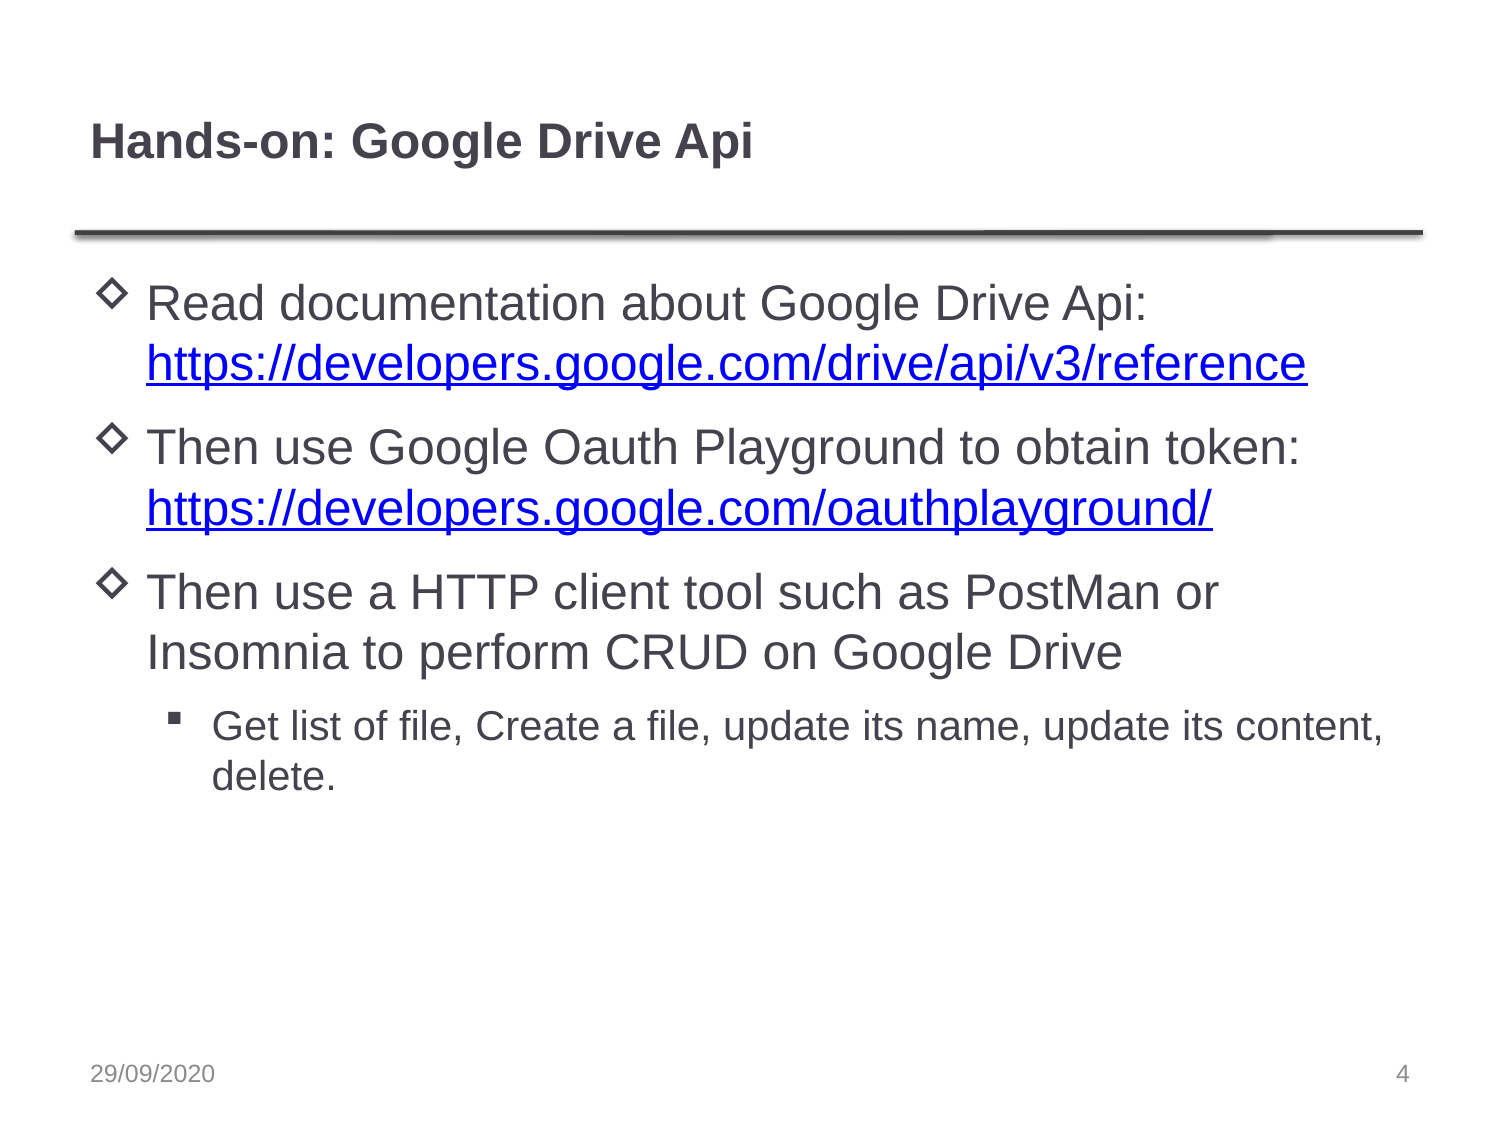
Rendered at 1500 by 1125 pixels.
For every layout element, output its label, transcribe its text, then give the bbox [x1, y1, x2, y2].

slide_number 4 [1074, 1042, 1425, 1103]
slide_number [75, 1042, 425, 1103]
title Hands-on: Google Drive Api [74, 44, 1272, 233]
list Read documentation about Google Drive Api: https://developers.google.com/drive/api/v3/reference Then use Google Oauth Playground to obtain token: https://developers.google.com/oauthplayground/ Then use a HTTP client tool such as PostMan or Insomnia to perform CRUD on Google Drive Get list of file, Create a file, update its name, update its content, delete. [75, 262, 1425, 1005]
